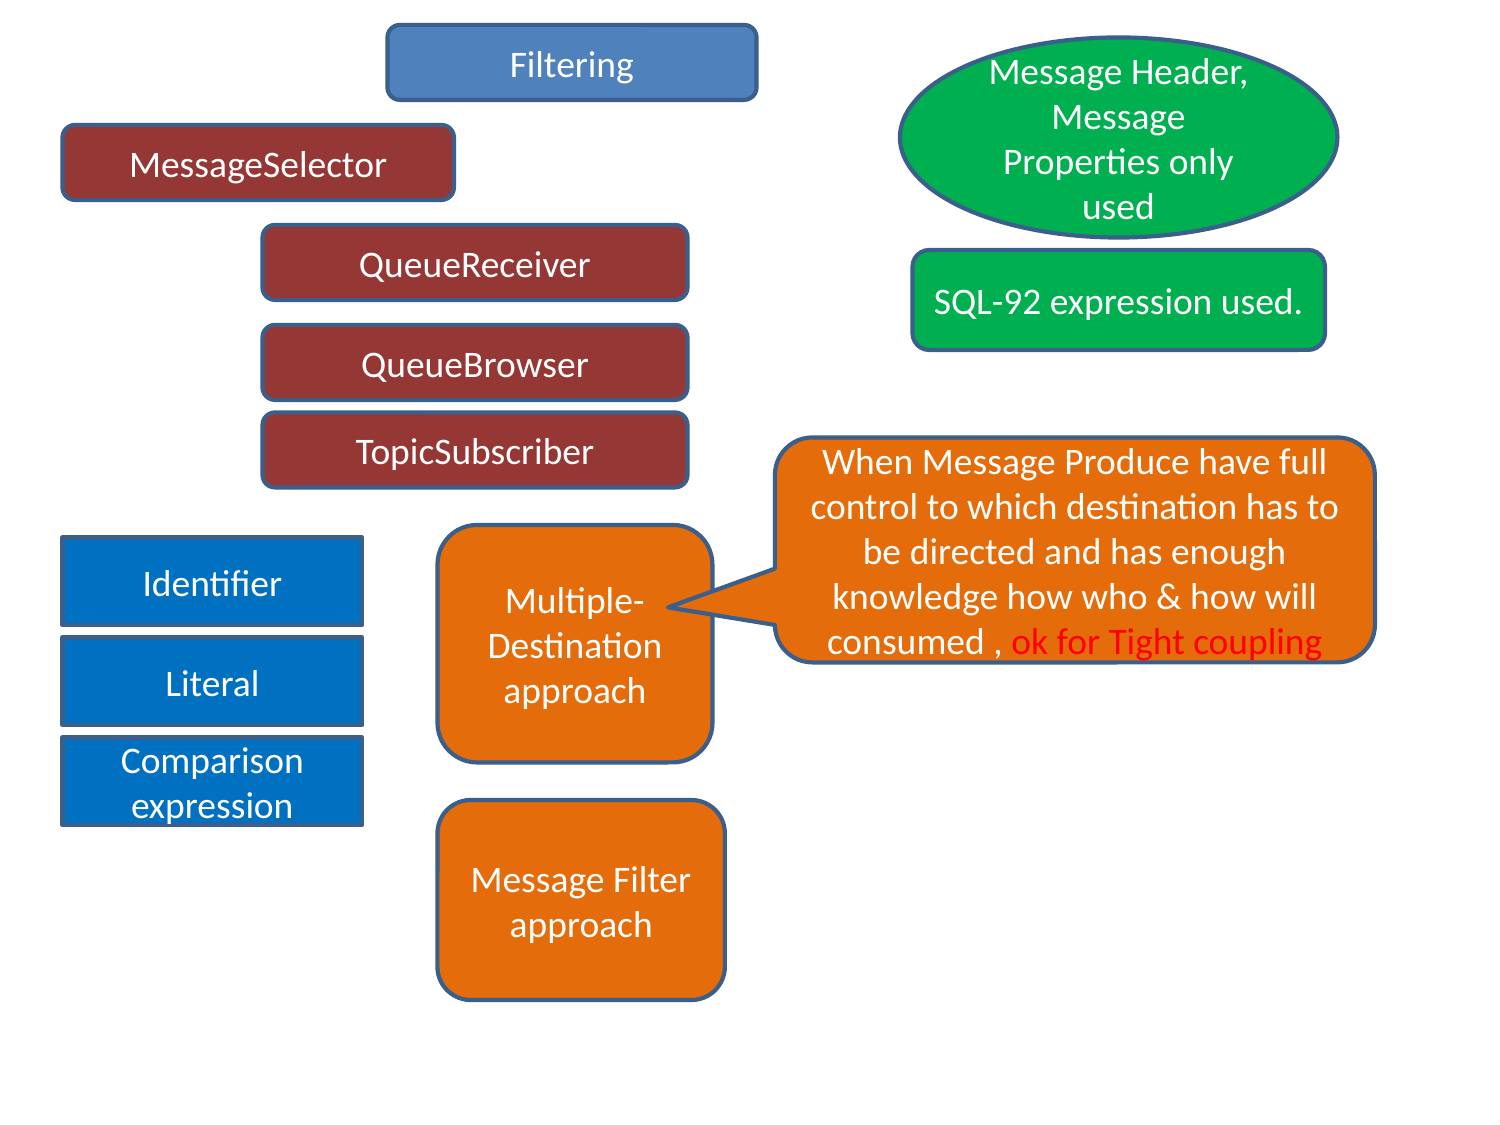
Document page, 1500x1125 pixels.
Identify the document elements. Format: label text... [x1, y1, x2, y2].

text_box QueueBrowser [260, 322, 690, 403]
text_box Multiple-Destination approach [435, 522, 715, 765]
text_box Message Header, Message Properties only used [897, 35, 1340, 240]
text_box MessageSelector [60, 122, 457, 203]
text_box TopicSubscriber [260, 410, 690, 490]
text_box Comparison expression [60, 735, 364, 827]
text_box QueueReceiver [260, 222, 690, 303]
text_box Message Filter approach [435, 797, 727, 1003]
text_box Identifier [60, 535, 364, 627]
text_box When Message Produce have full control to which destination has to be directed and has enough knowledge how who & how will consumed , ok for Tight coupling [665, 435, 1378, 665]
text_box Literal [60, 635, 364, 727]
text_box Filtering [385, 22, 759, 103]
text_box SQL-92 expression used. [910, 247, 1328, 353]
